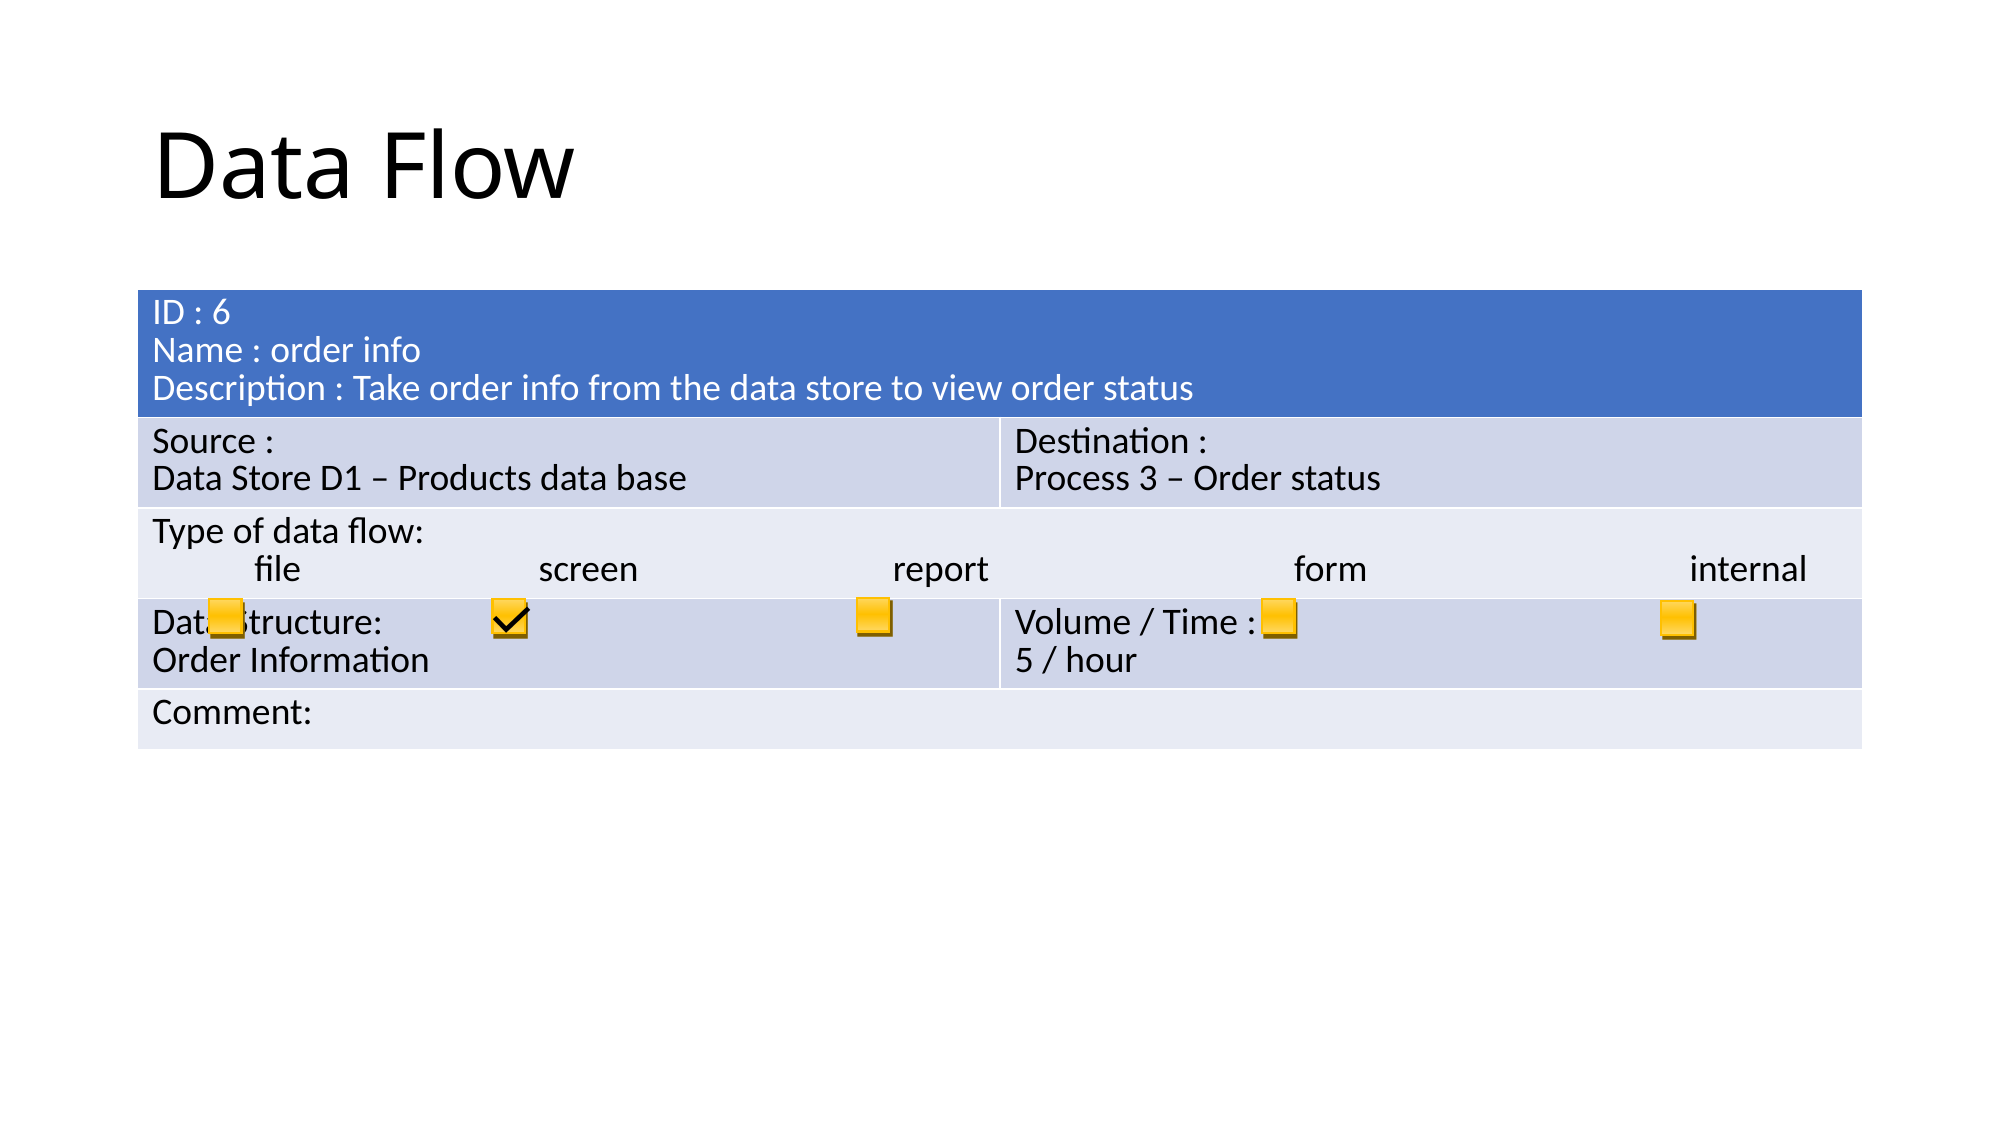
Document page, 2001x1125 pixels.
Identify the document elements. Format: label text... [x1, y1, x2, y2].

text_box [1262, 599, 1295, 634]
table_cell Data Structure: Order Information [138, 599, 999, 688]
title Data Flow [137, 59, 1863, 278]
text_box [856, 597, 889, 632]
table_cell Comment: [138, 690, 1862, 749]
picture [492, 600, 531, 639]
table_cell Source : Data Store D1 – Products data base [138, 418, 999, 507]
table_cell Volume / Time : 5 / hour [1001, 599, 1862, 688]
text_box [209, 599, 242, 634]
table_cell Destination : Process 3 – Order status [1001, 418, 1862, 507]
table_cell Type of data flow: file screen report form internal [138, 509, 1862, 598]
table_header ID : 6 Name : order info Description : Take order info from the data store to view order status [138, 290, 1862, 417]
text_box [1661, 600, 1694, 635]
